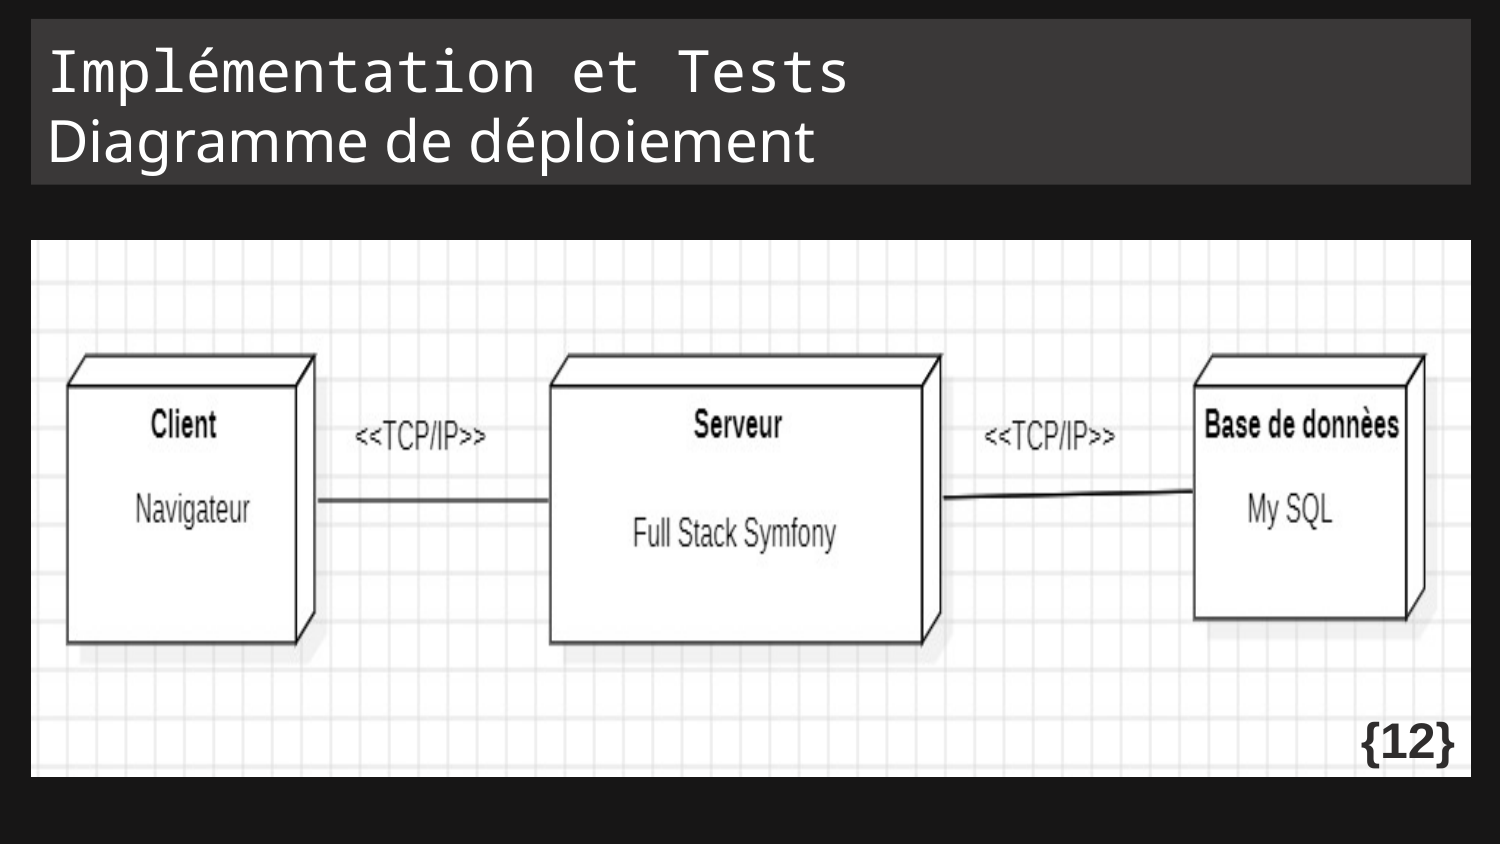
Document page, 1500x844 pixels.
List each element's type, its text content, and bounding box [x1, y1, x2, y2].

picture [30, 239, 1472, 778]
title Implémentation et Tests Diagramme de déploiement [31, 18, 1471, 185]
